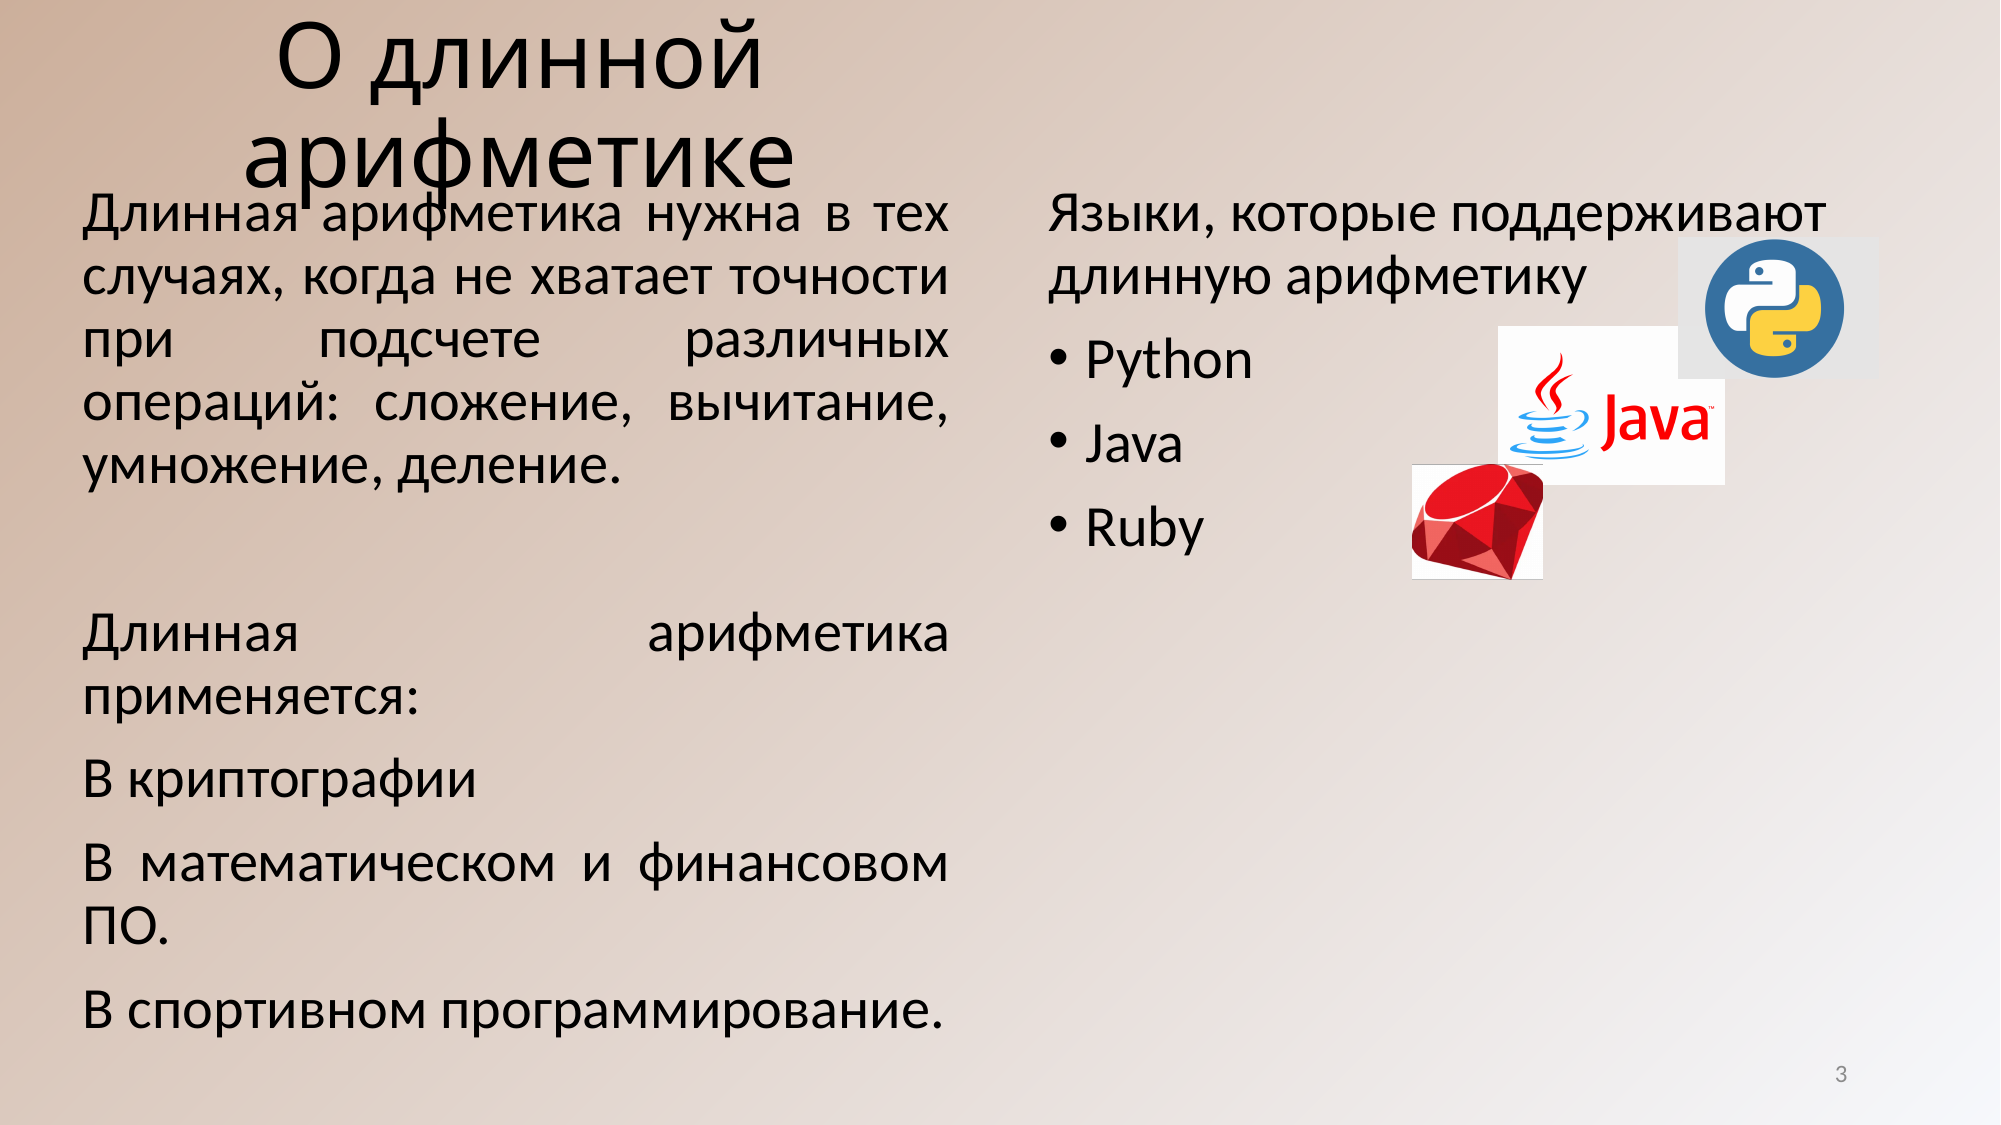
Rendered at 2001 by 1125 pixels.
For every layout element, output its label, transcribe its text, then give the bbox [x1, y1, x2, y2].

list Языки, которые поддерживают длинную арифметику Python Java Ruby [1033, 173, 1896, 268]
text_box Длинная арифметика нужна в тех случаях, когда не хватает точности при подсчете различных операций: сложение, вычитание, умножение, деление. Длинная арифметика применяется: В криптографии В математическом и финансовом ПО. В спортивном программирование. [67, 173, 966, 1103]
slide_number 3 [1412, 1042, 1863, 1103]
picture [1412, 237, 1879, 580]
title О длинной арифметике [0, 0, 1041, 218]
